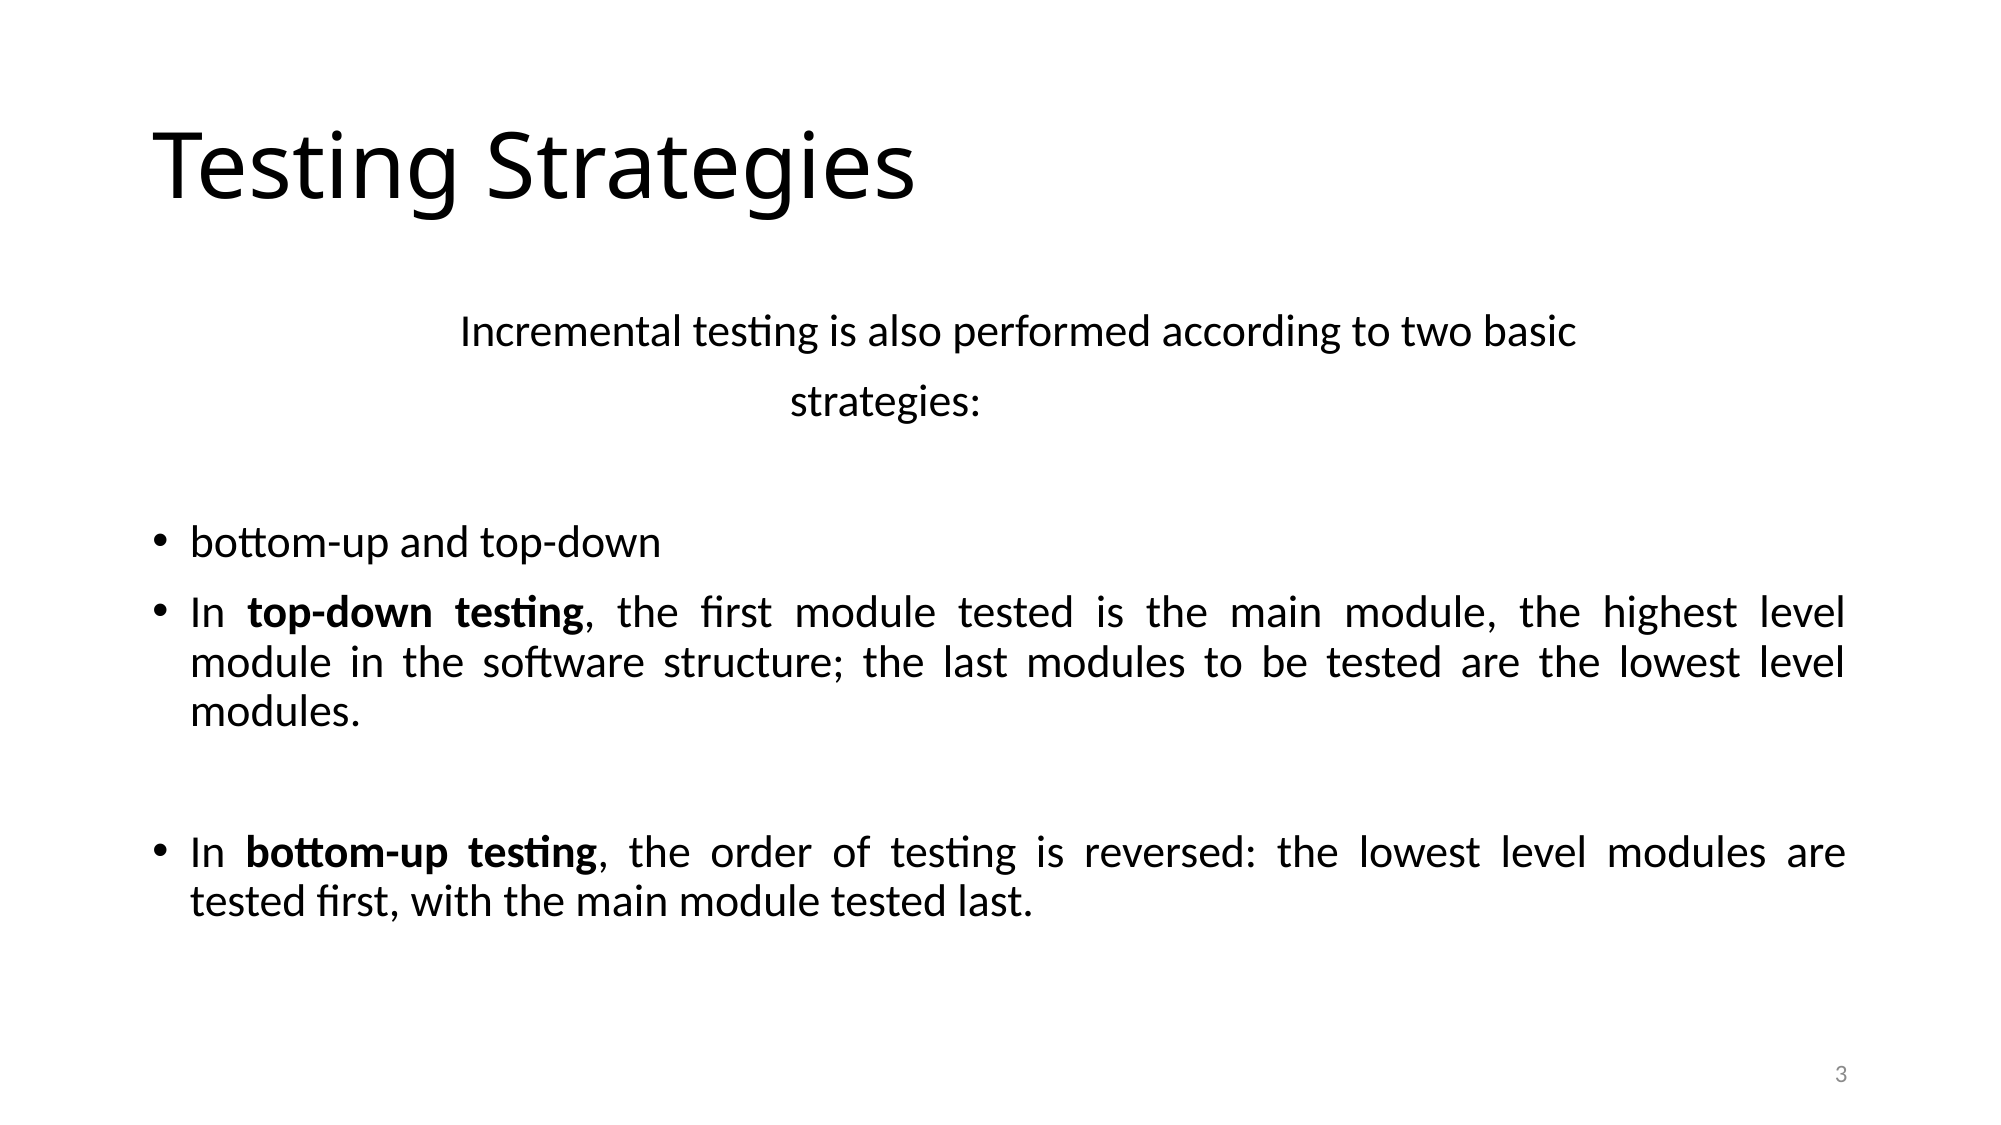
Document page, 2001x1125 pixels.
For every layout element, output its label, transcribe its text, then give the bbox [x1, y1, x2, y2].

list Incremental testing is also performed according to two basic strategies: bottom-up and top-down In top-down testing, the first module tested is the main module, the highest level module in the software structure; the last modules to be tested are the lowest level modules. In bottom-up testing, the order of testing is reversed: the lowest level modules are tested first, with the main module tested last. [137, 299, 1863, 1014]
slide_number 3 [1412, 1042, 1863, 1103]
title Testing Strategies [137, 59, 1863, 278]
